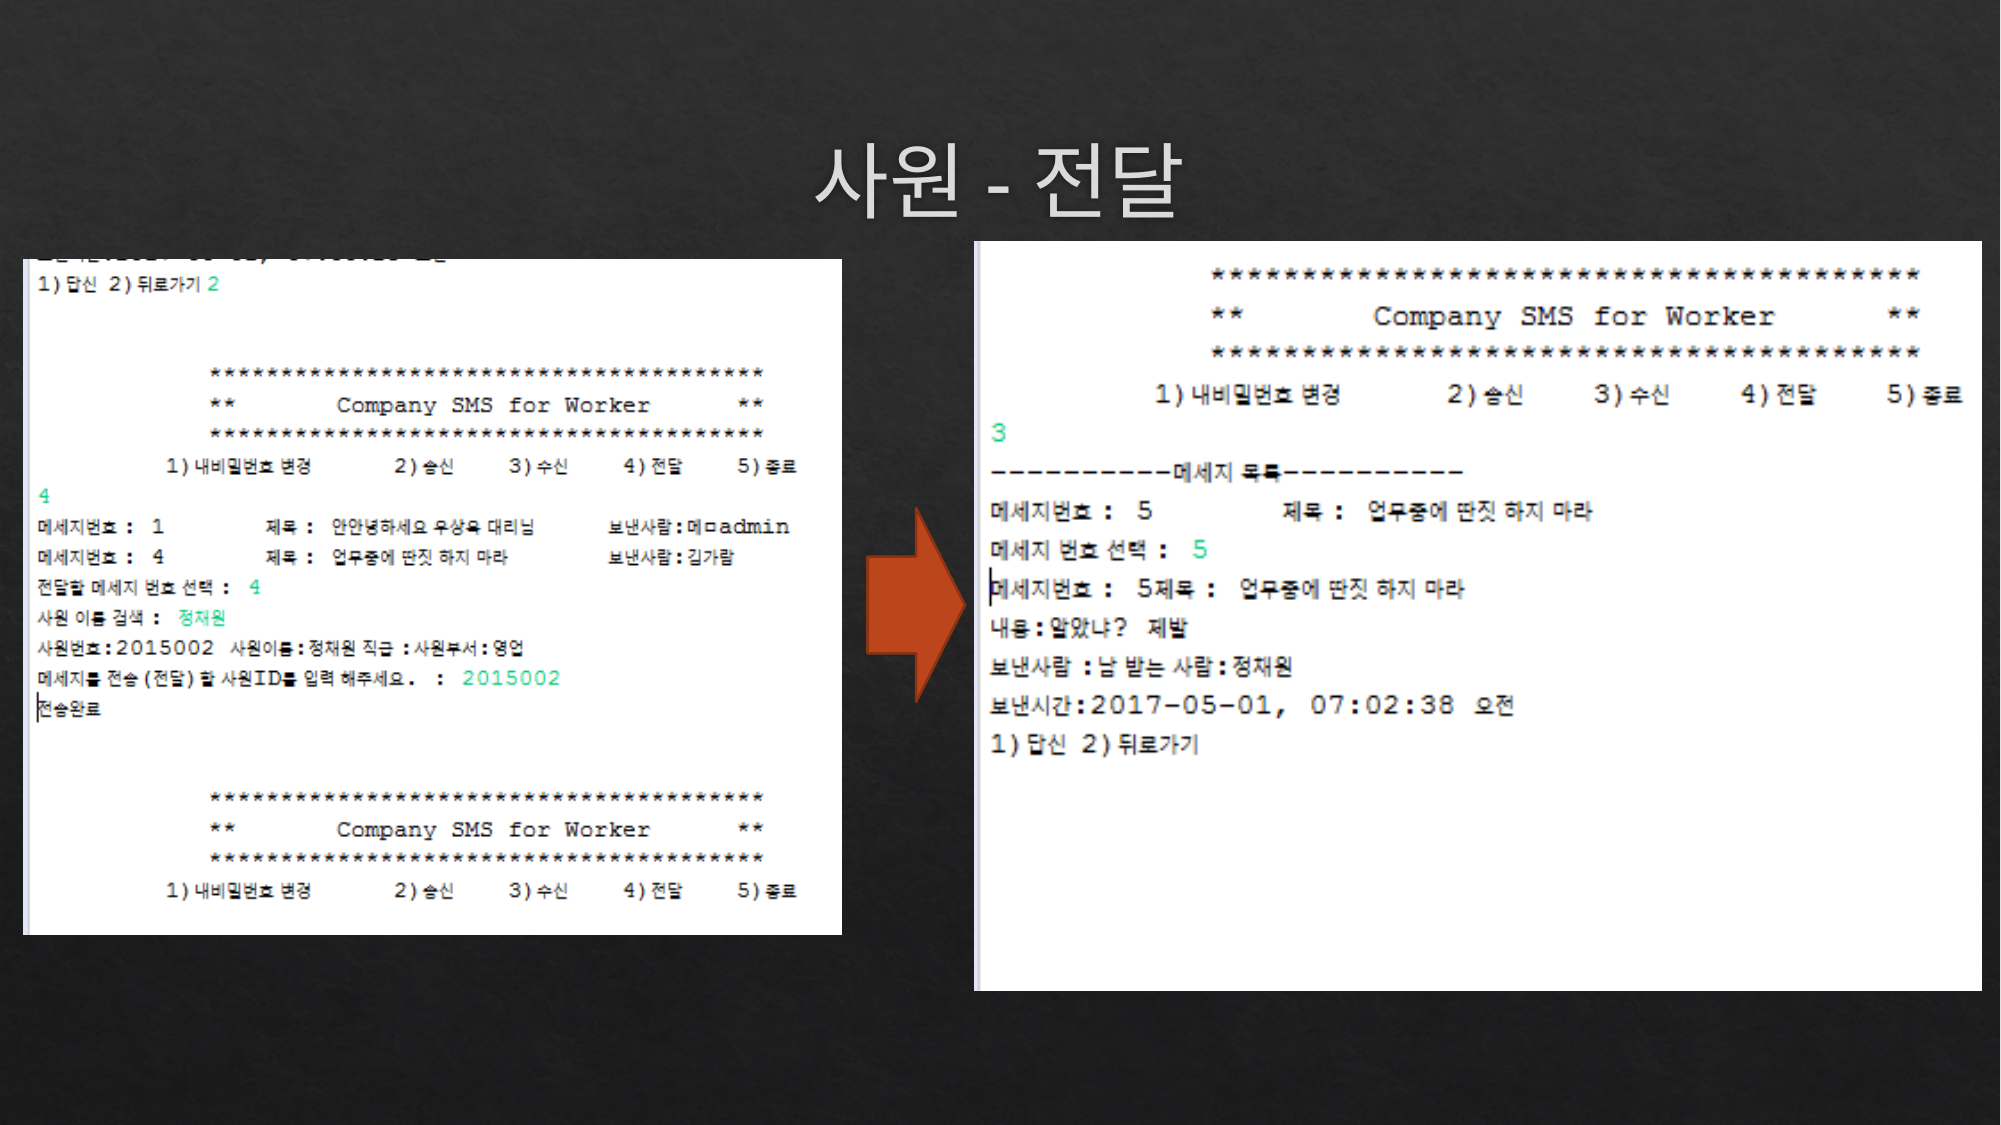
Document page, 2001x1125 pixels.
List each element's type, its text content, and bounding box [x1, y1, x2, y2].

title 사원-전달 [149, 99, 1849, 260]
picture [23, 258, 842, 935]
picture [974, 241, 1982, 991]
text_box [866, 506, 966, 704]
